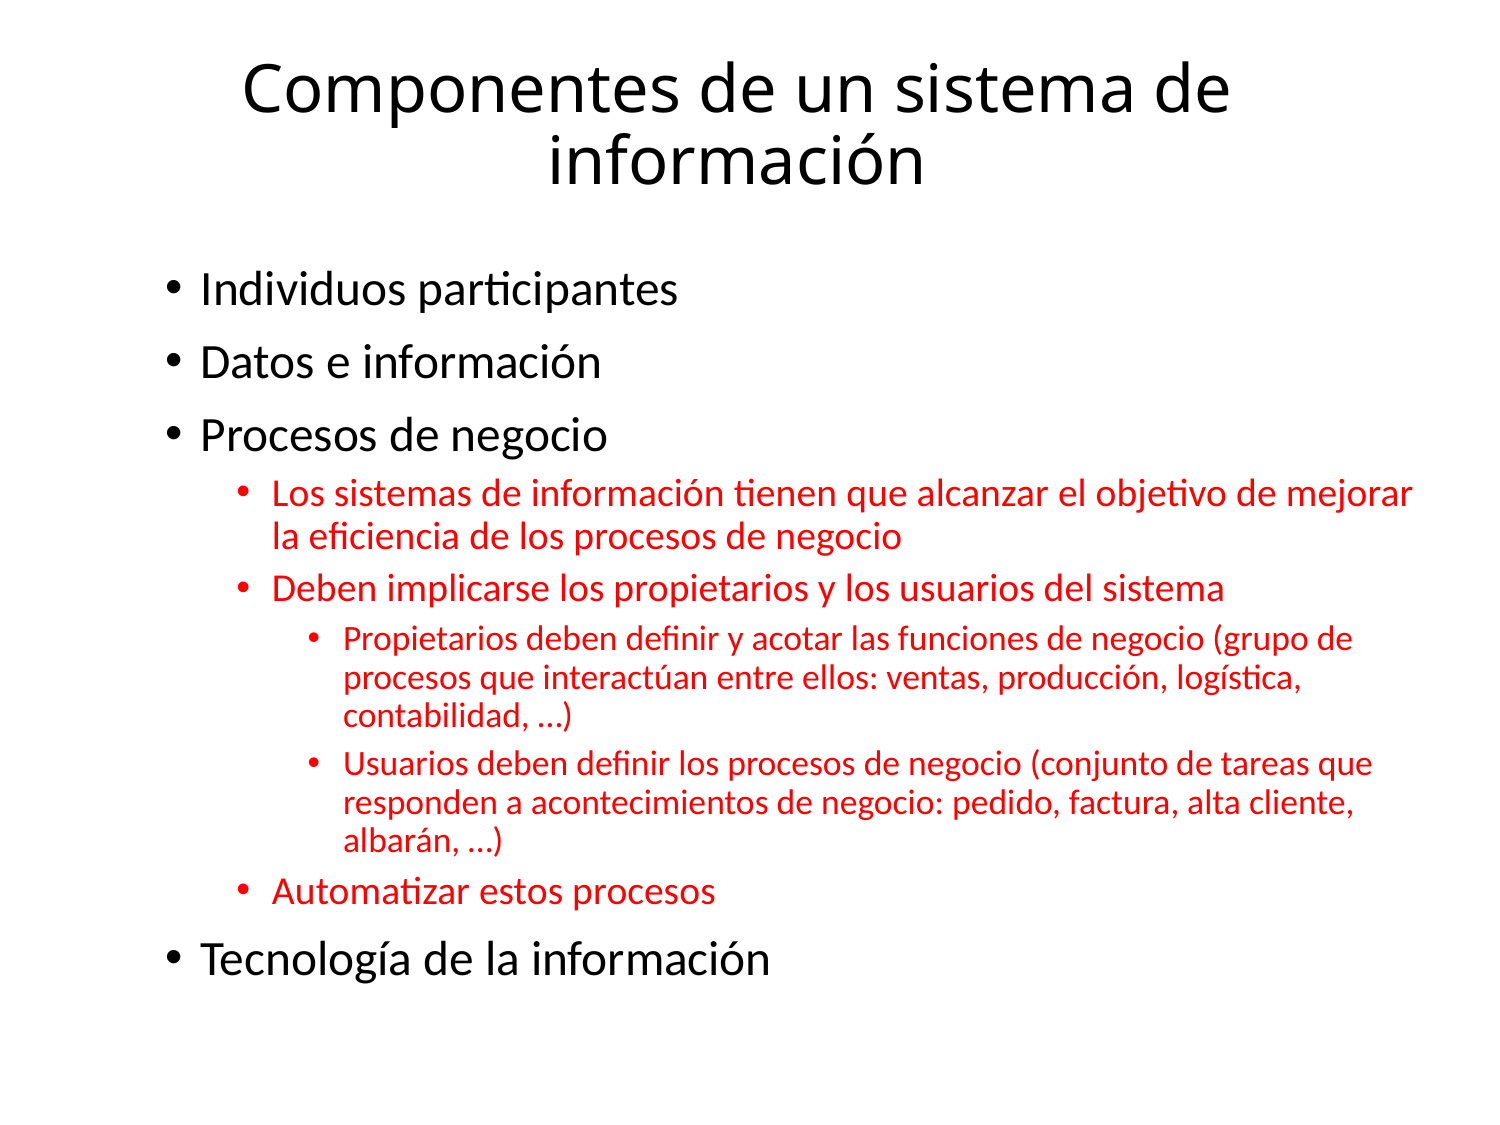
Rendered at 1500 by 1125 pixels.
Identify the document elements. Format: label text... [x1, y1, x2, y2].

list Individuos participantes Datos e información Procesos de negocio Los sistemas de información tienen que alcanzar el objetivo de mejorar la eficiencia de los procesos de negocio Deben implicarse los propietarios y los usuarios del sistema Propietarios deben definir y acotar las funciones de negocio (grupo de procesos que interactúan entre ellos: ventas, producción, logística, contabilidad, …) Usuarios deben definir los procesos de negocio (conjunto de tareas que responden a acontecimientos de negocio: pedido, factura, alta cliente, albarán, …) Automatizar estos procesos Tecnología de la información [150, 255, 1439, 998]
title Componentes de un sistema de información [62, 33, 1413, 221]
